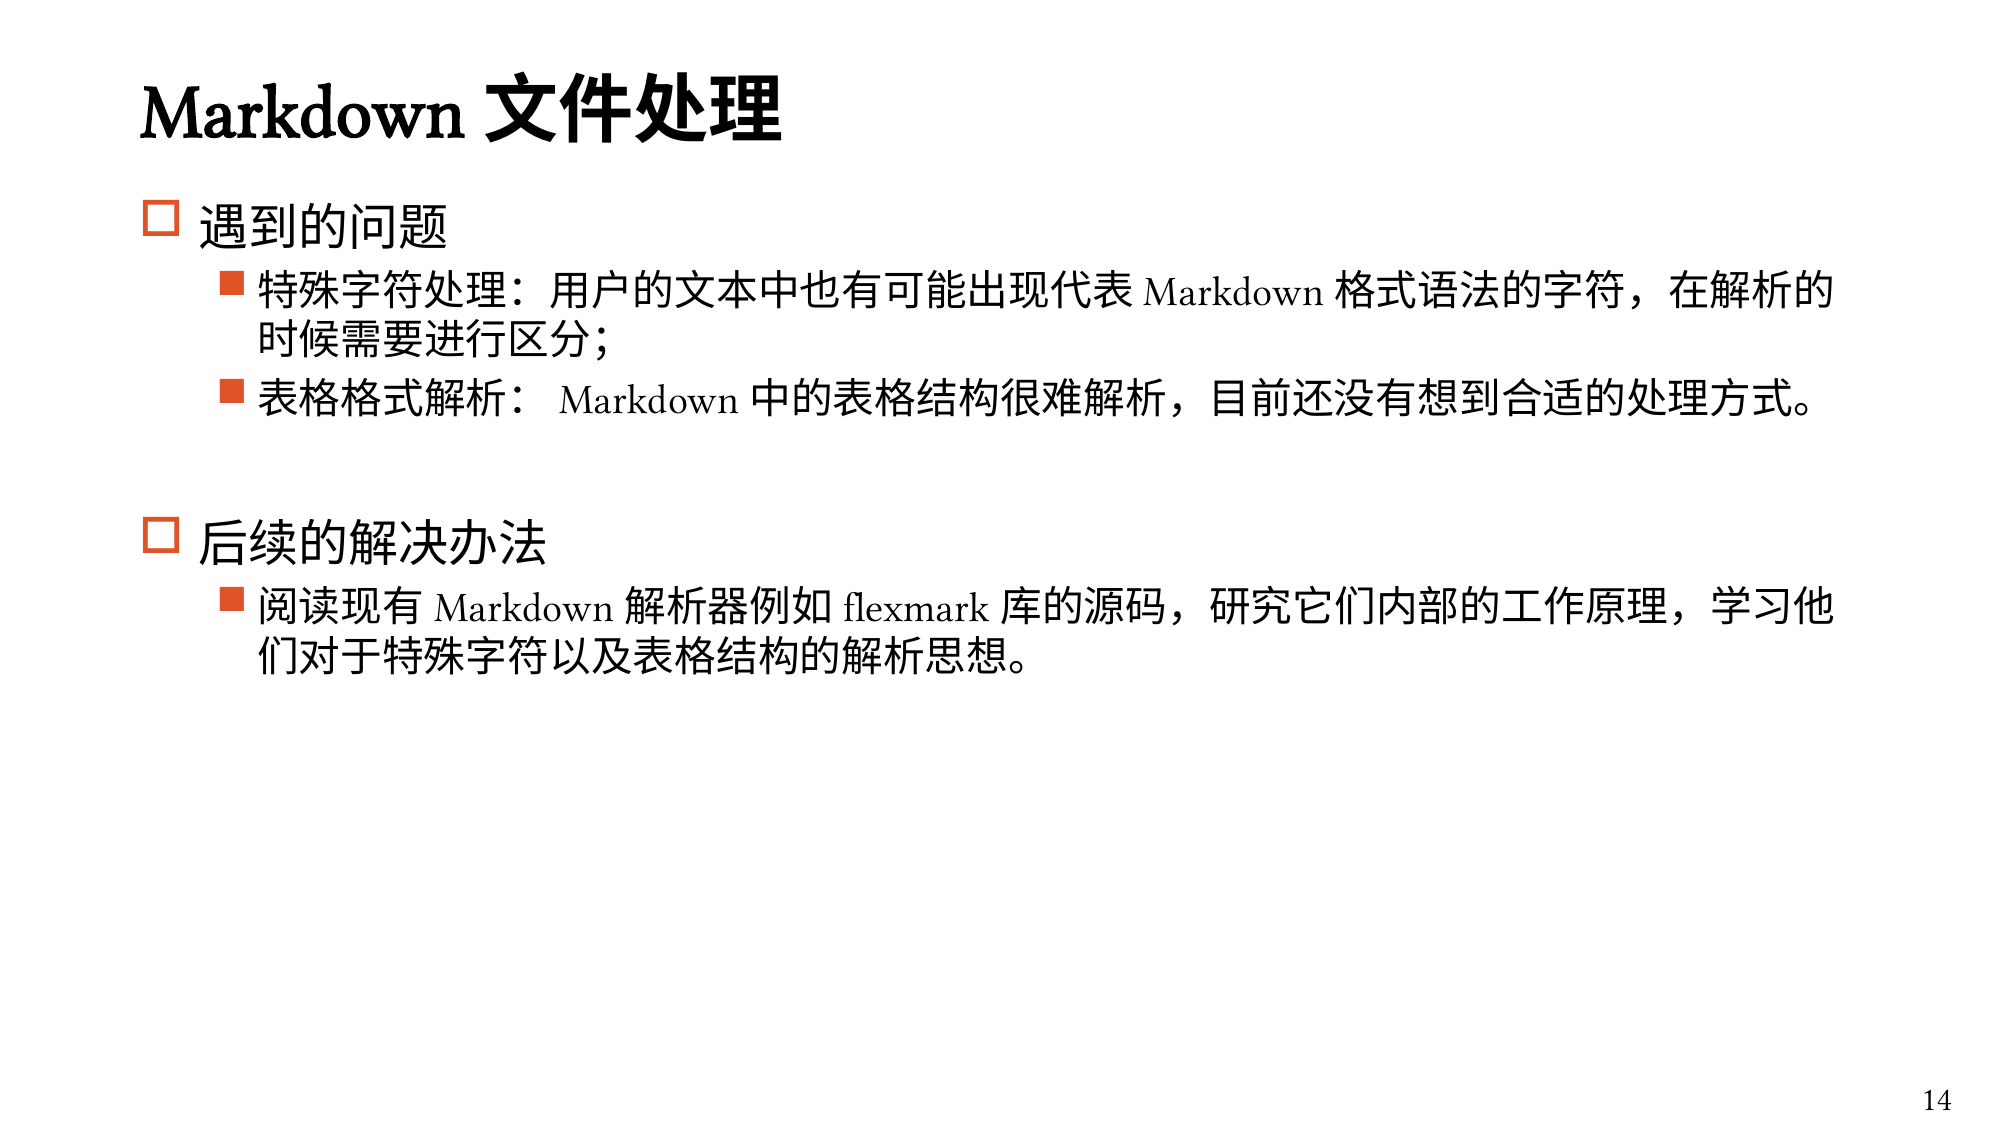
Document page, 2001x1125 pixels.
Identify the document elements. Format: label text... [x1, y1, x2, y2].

list 遇到的问题 特殊字符处理：用户的文本中也有可能出现代表Markdown格式语法的字符，在解析的时候需要进行区分； 表格格式解析：Markdown中的表格结构很难解析，目前还没有想到合适的处理方式。 后续的解决办法 阅读现有Markdown解析器例如flexmark库的源码，研究它们内部的工作原理，学习他们对于特殊字符以及表格结构的解析思想。 [123, 187, 1874, 1119]
slide_number 14 [1873, 1070, 2000, 1123]
title Markdown文件处理 [125, 50, 1876, 159]
